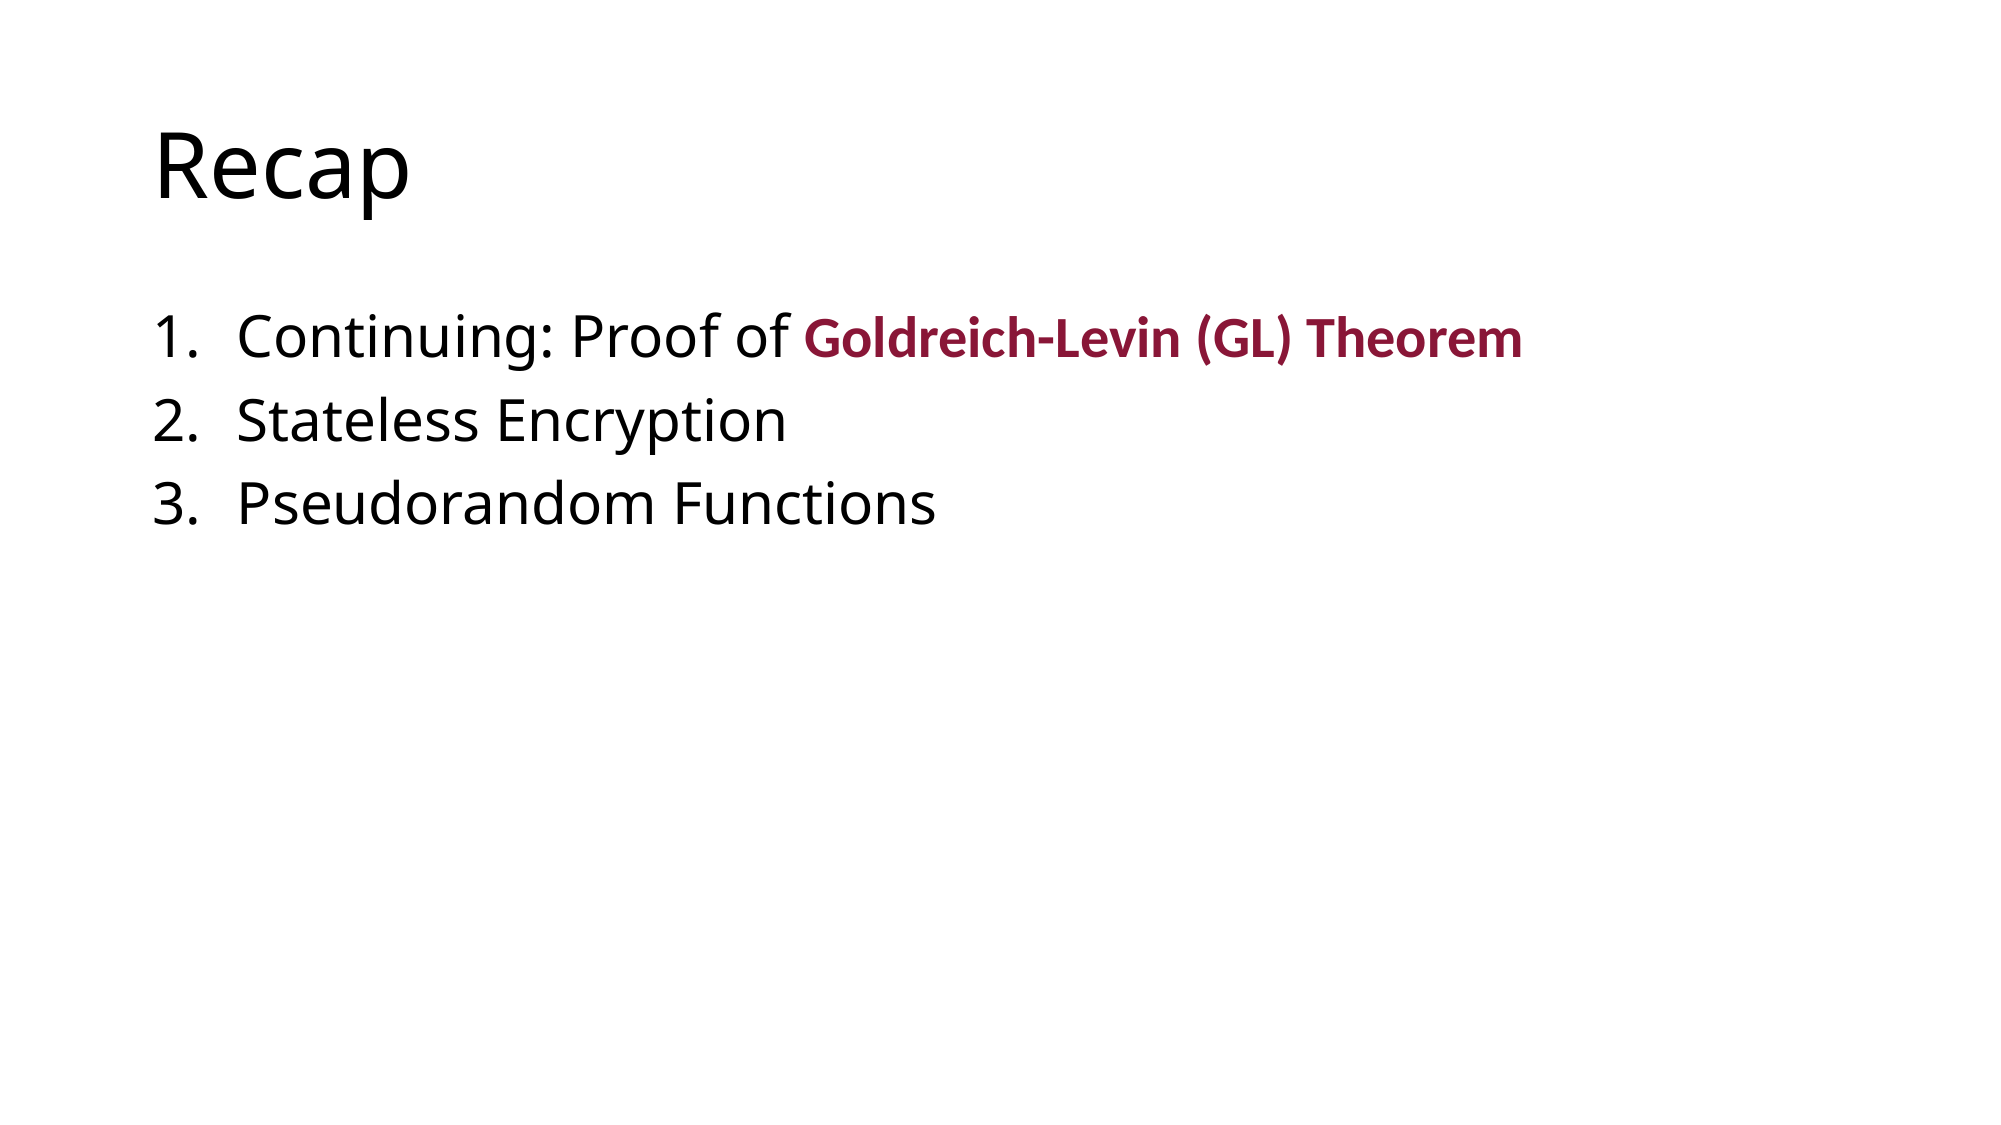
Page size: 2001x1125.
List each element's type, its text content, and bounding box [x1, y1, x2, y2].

list Continuing: Proof of Goldreich-Levin (GL) Theorem Stateless Encryption Pseudorandom Functions [137, 299, 1863, 1014]
title Recap [137, 59, 1863, 278]
